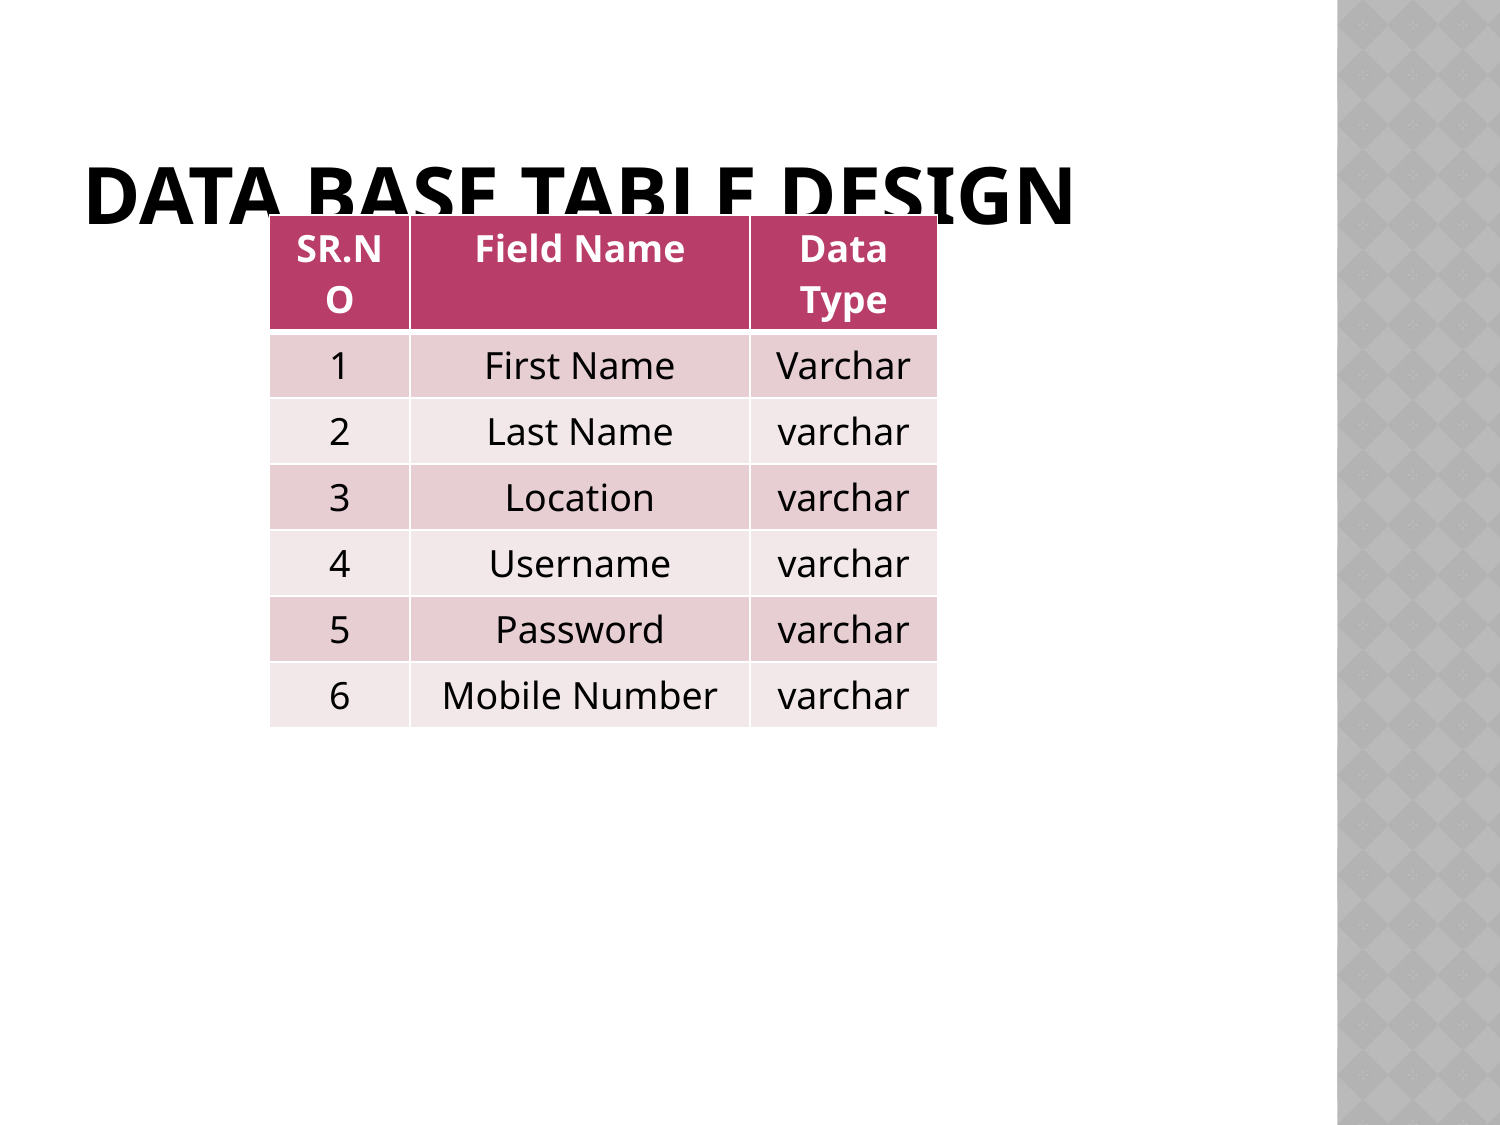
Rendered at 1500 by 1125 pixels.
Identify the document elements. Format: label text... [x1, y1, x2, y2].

table_header Data Type [751, 216, 937, 329]
table_cell First Name [411, 335, 749, 397]
table_cell Location [411, 465, 749, 529]
table_cell 3 [270, 465, 409, 529]
table_cell 2 [270, 399, 409, 463]
table_cell Password [411, 597, 749, 661]
table_cell Last Name [411, 399, 749, 463]
table_cell varchar [751, 663, 937, 727]
table_cell Username [411, 531, 749, 595]
table_cell 6 [270, 663, 409, 727]
table_header Field Name [411, 216, 749, 329]
table_cell 4 [270, 531, 409, 595]
table_cell 1 [270, 335, 409, 397]
table_cell 5 [270, 597, 409, 661]
table_cell Varchar [751, 335, 937, 397]
table_header SR.NO [270, 216, 409, 329]
table_cell varchar [751, 465, 937, 529]
title Data Base Table Design [75, 52, 1263, 240]
table_cell Mobile Number [411, 663, 749, 727]
table_cell varchar [751, 531, 937, 595]
table_cell varchar [751, 399, 937, 463]
table_cell varchar [751, 597, 937, 661]
